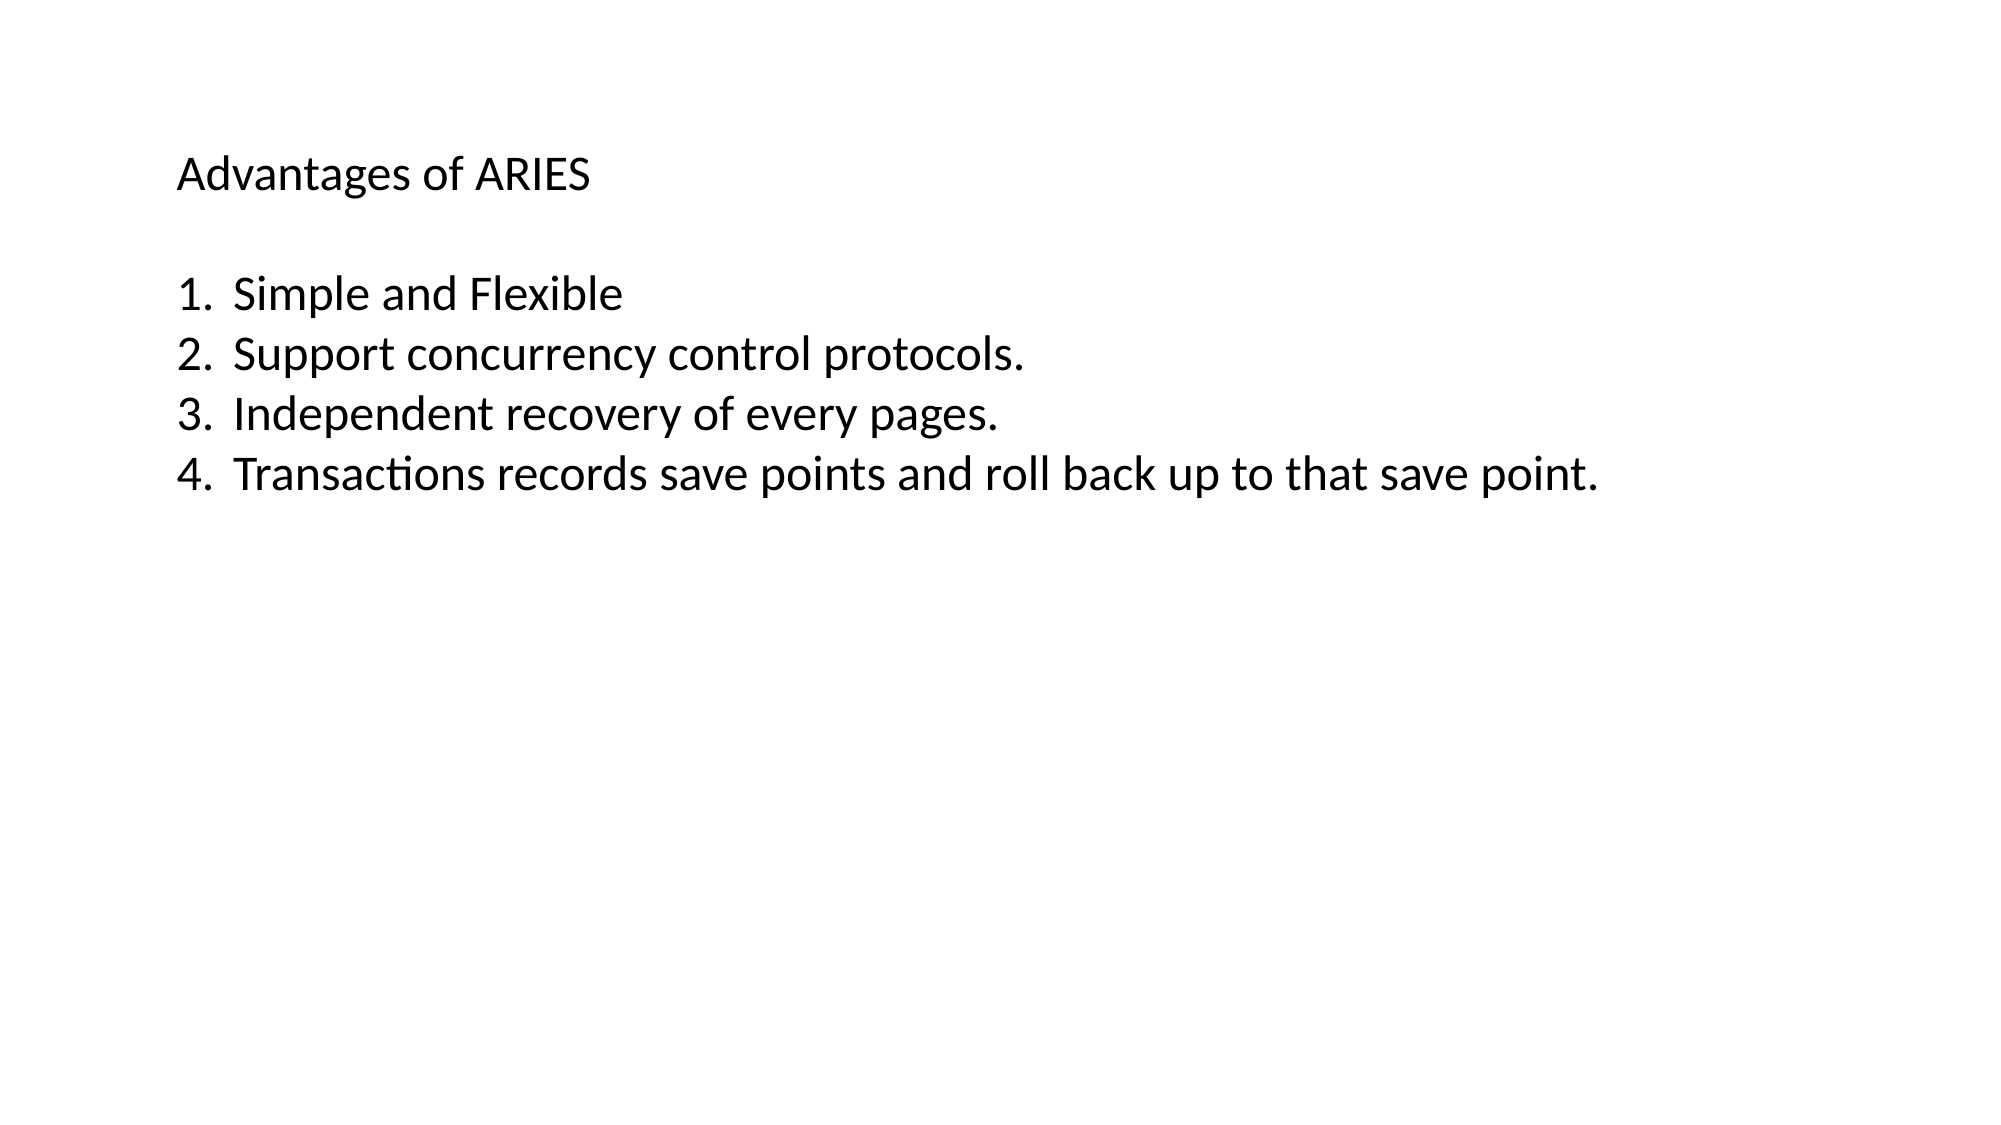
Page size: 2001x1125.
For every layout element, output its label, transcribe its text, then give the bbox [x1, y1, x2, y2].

text_box Advantages of ARIES Simple and Flexible Support concurrency control protocols. Independent recovery of every pages. Transactions records save points and roll back up to that save point. [161, 132, 1615, 553]
